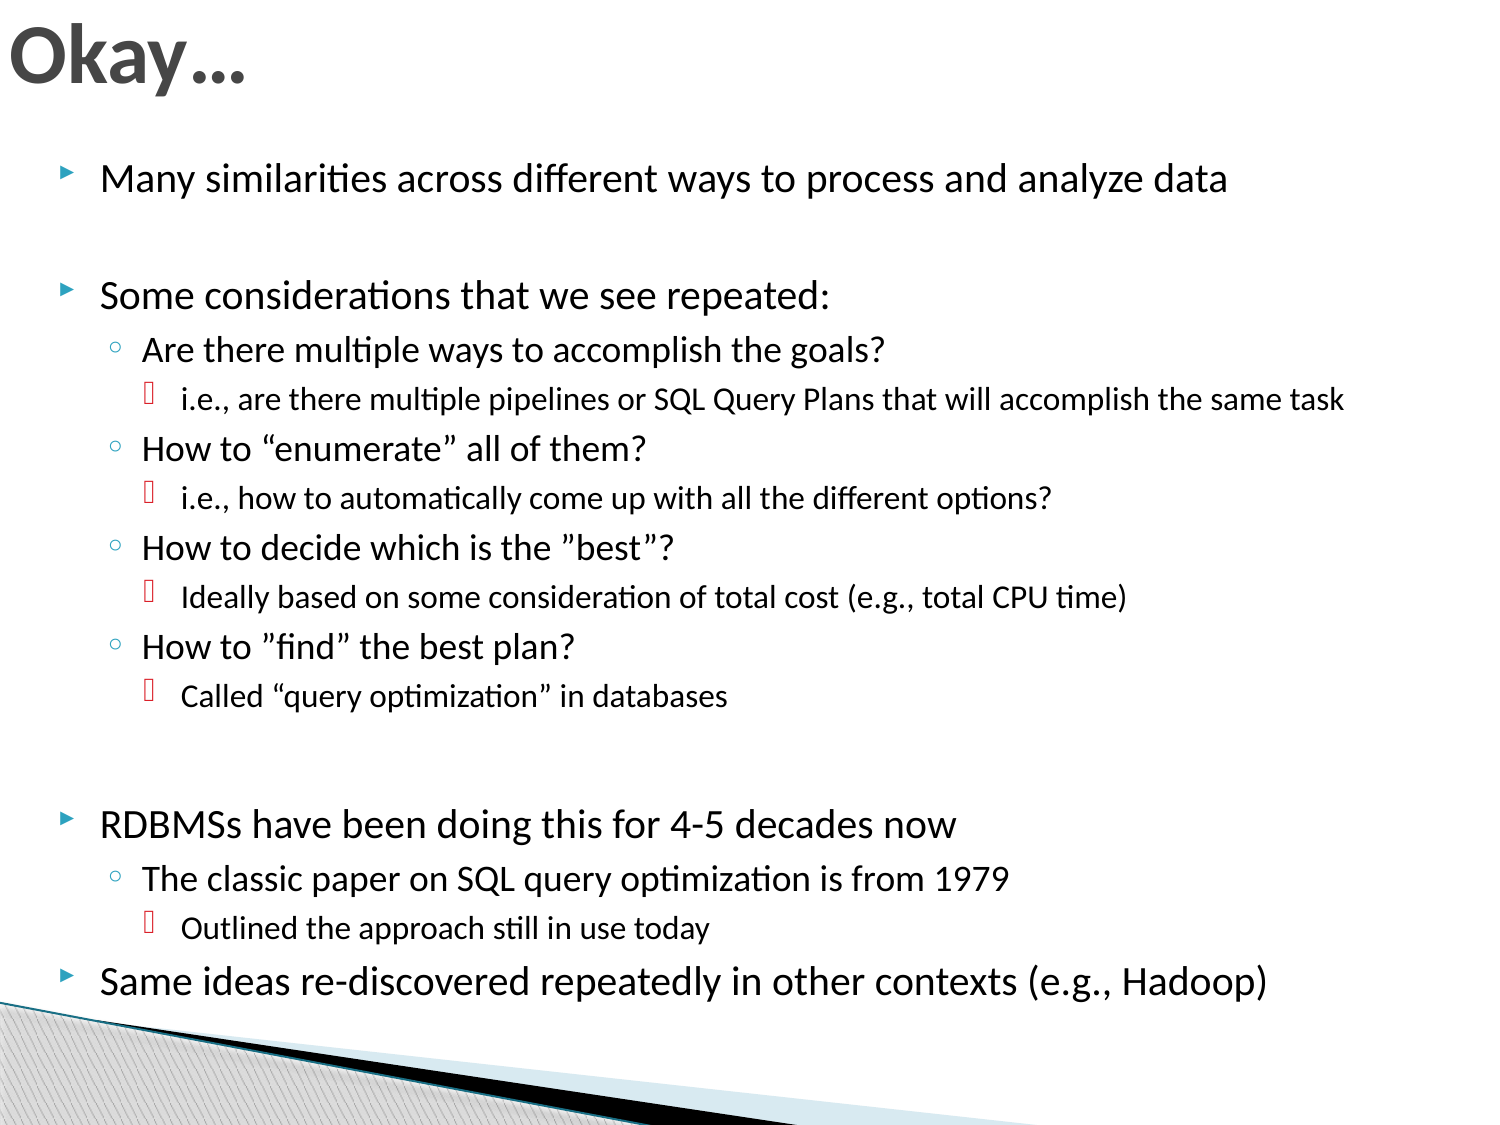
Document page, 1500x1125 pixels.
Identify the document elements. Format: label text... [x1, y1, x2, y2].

list Many similarities across different ways to process and analyze data Some considerations that we see repeated: Are there multiple ways to accomplish the goals? i.e., are there multiple pipelines or SQL Query Plans that will accomplish the same task How to “enumerate” all of them? i.e., how to automatically come up with all the different options? How to decide which is the ”best”? Ideally based on some consideration of total cost (e.g., total CPU time) How to ”find” the best plan? Called “query optimization” in databases RDBMSs have been doing this for 4-5 decades now The classic paper on SQL query optimization is from 1979 Outlined the approach still in use today Same ideas re-discovered repeatedly in other contexts (e.g., Hadoop) [24, 143, 1413, 982]
title Okay… [0, 0, 1383, 110]
